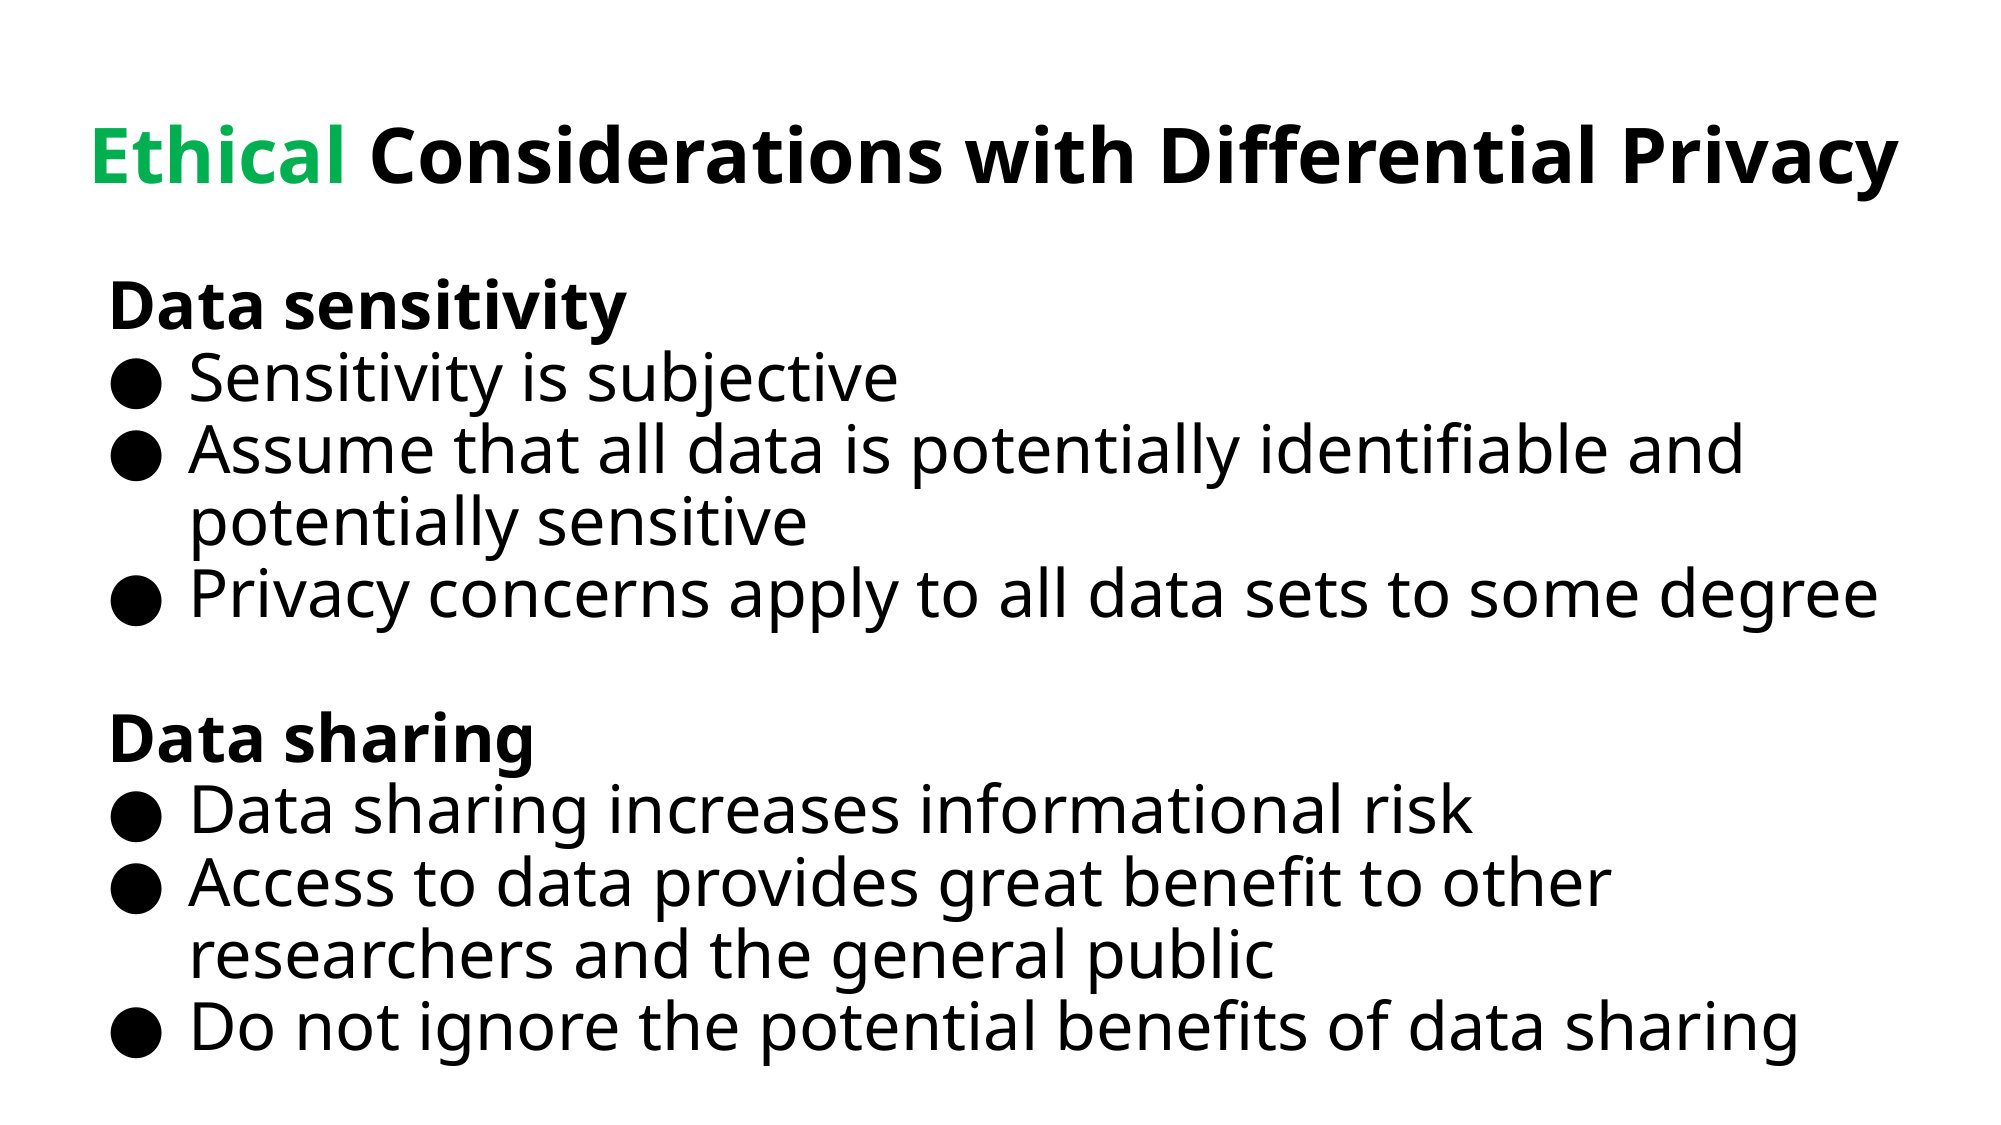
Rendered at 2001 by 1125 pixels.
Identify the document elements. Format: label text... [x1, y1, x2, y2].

title Ethical Considerations with Differential Privacy [68, 97, 1932, 223]
list Data sensitivity Sensitivity is subjective Assume that all data is potentially identifiable and potentially sensitive Privacy concerns apply to all data sets to some degree Data sharing Data sharing increases informational risk Access to data provides great benefit to other researchers and the general public Do not ignore the potential benefits of data sharing [68, 252, 1932, 1087]
